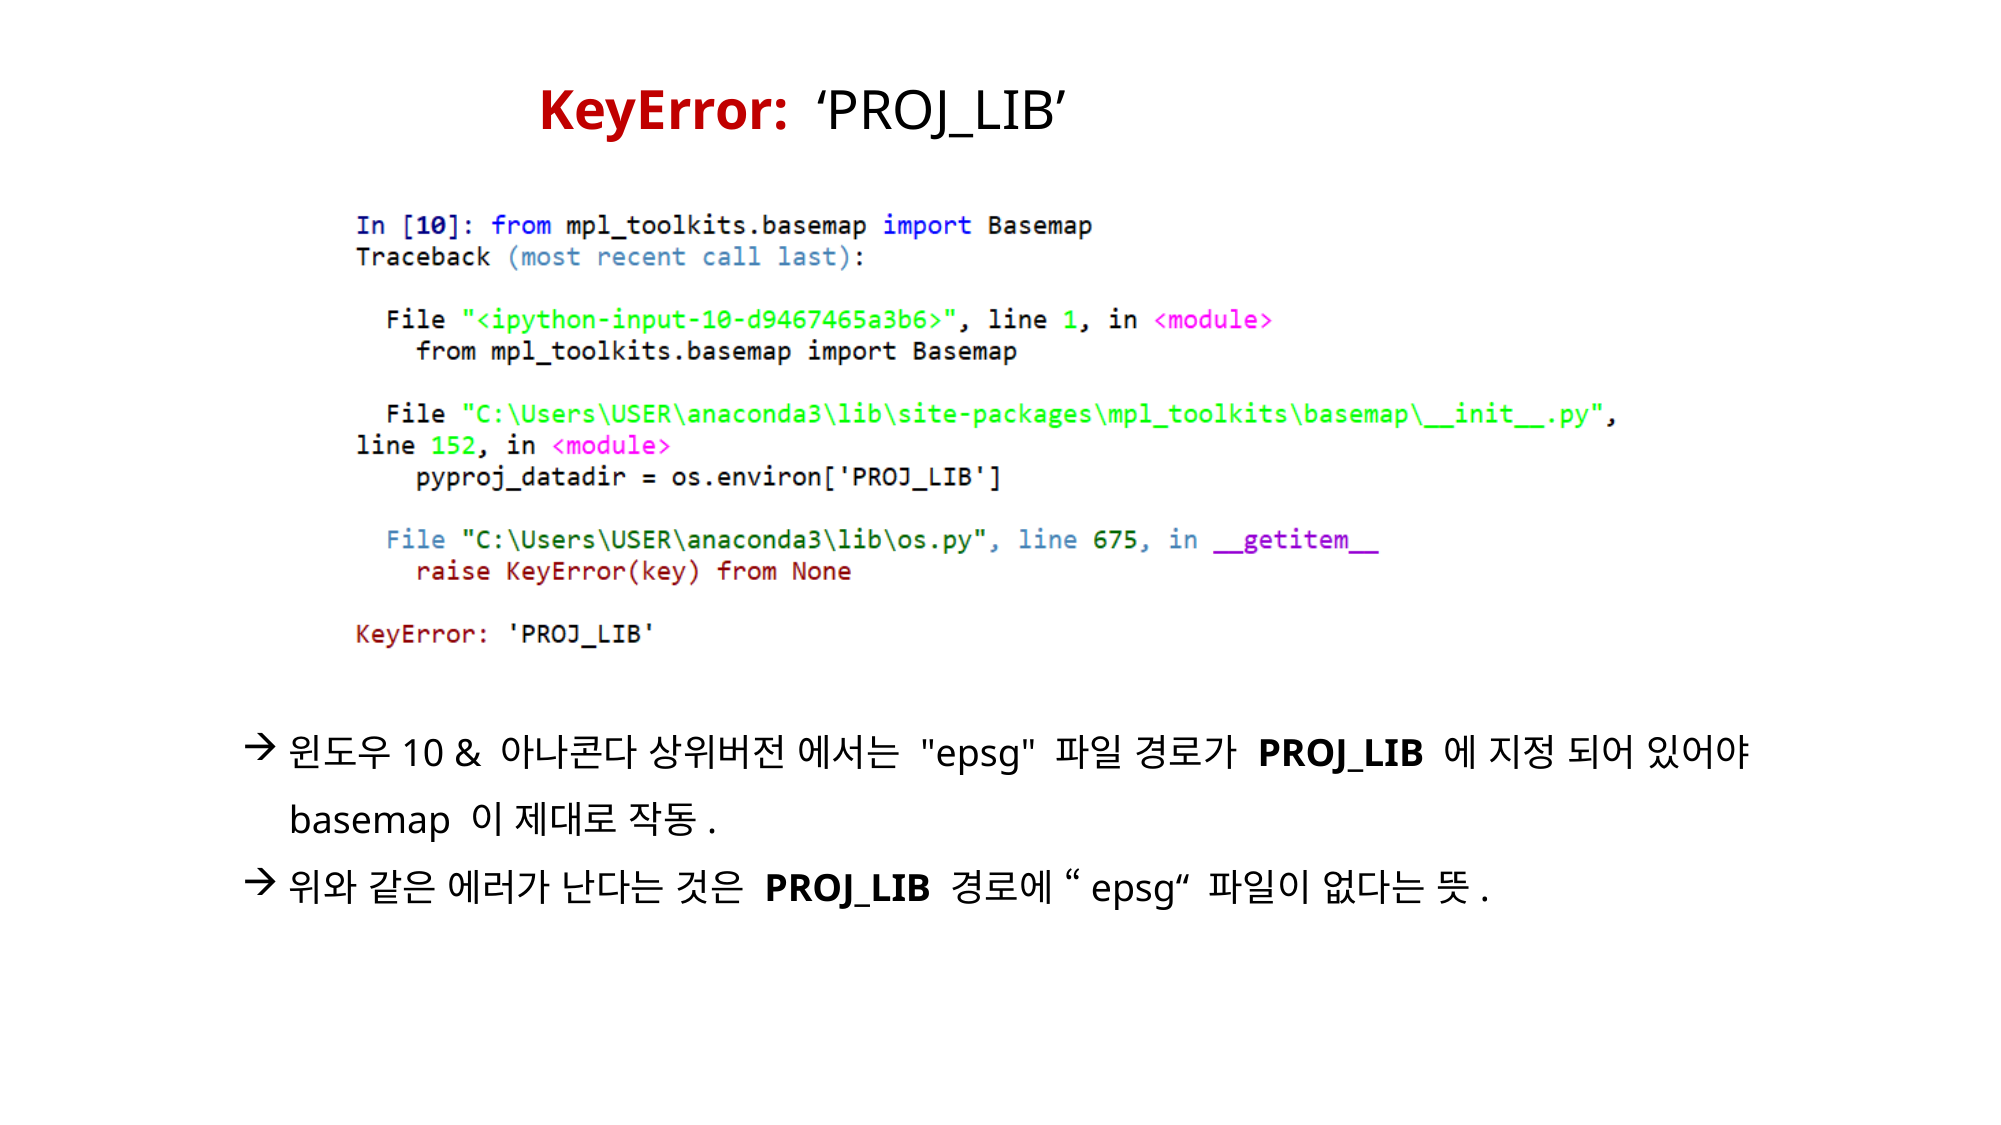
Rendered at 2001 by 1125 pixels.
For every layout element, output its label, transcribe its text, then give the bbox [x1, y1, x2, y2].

text_box 윈도우10 & 아나콘다 상위버전 에서는 "epsg" 파일 경로가 PROJ_LIB 에 지정 되어 있어야 basemap 이 제대로 작동. 위와 같은 에러가 난다는 것은 PROJ_LIB 경로에 “epsg“ 파일이 없다는 뜻. [227, 699, 1797, 917]
text_box KeyError: ‘PROJ_LIB’ [524, 67, 1289, 148]
picture [353, 204, 1647, 677]
